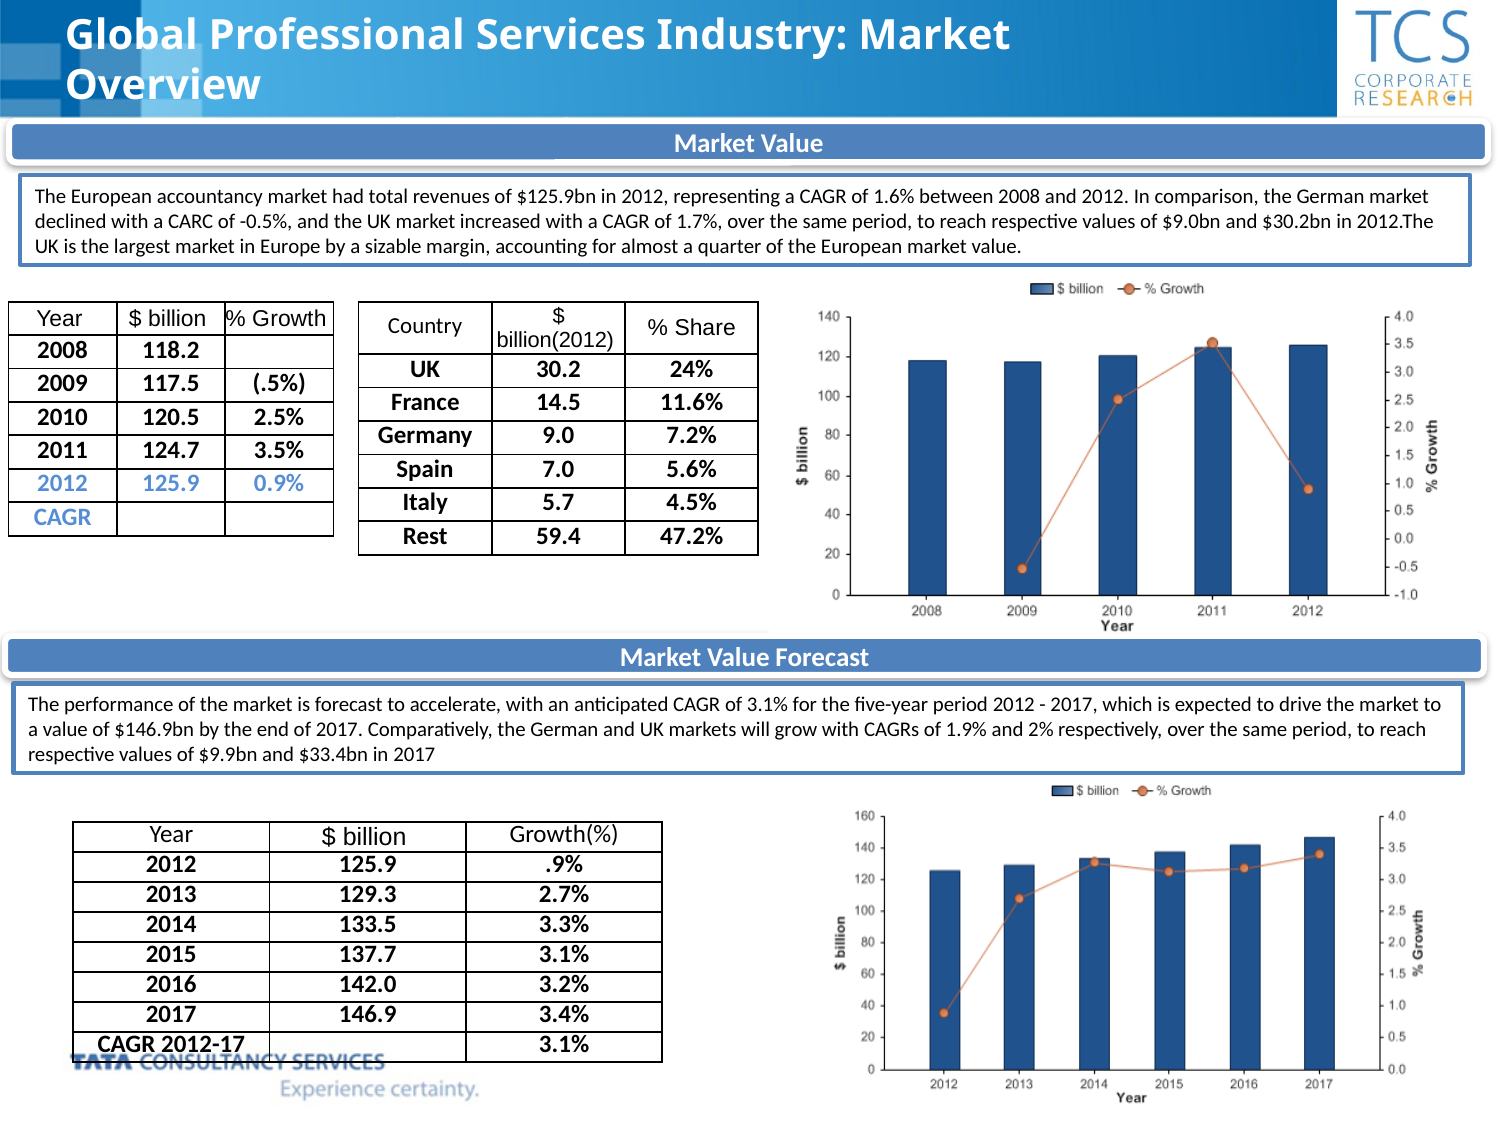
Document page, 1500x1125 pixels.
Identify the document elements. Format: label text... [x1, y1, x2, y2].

table_cell France [359, 388, 491, 420]
table_cell 47.2% [626, 522, 757, 554]
table_cell 142.0 [270, 973, 465, 1001]
table_cell 2.7% [467, 883, 661, 911]
table_cell 2014 [74, 913, 269, 941]
table_header Growth(%) [467, 823, 661, 851]
table_cell 137.7 [270, 943, 465, 971]
table_cell 2.5% [226, 403, 333, 434]
table_cell [226, 336, 333, 368]
table_cell 3.1% [467, 943, 661, 971]
text_box Market Value [5, 117, 1492, 166]
table_header % Share [626, 303, 757, 353]
table_cell Germany [359, 422, 491, 454]
table_cell 3.1% [467, 1033, 661, 1061]
table_cell 117.5 [118, 369, 224, 401]
table_cell [226, 503, 333, 535]
table_cell 118.2 [118, 336, 224, 368]
table_cell 7.2% [626, 422, 757, 454]
table_cell 2016 [74, 973, 269, 1001]
table_cell [270, 1033, 465, 1061]
table_cell 120.5 [118, 403, 224, 434]
text_box The performance of the market is forecast to accelerate, with an anticipated CAGR of 3.1% for the five-year period 2012 - 2017, which is expected to drive the market to a value of $146.9bn by the end of 2017. Comparatively, the German and UK markets will grow with CAGRs of 1.9% and 2% respectively, over the same period, to reach respective values of $9.9bn and $33.4bn in 2017 [11, 681, 1465, 775]
table_cell Italy [359, 489, 491, 520]
table_cell 24% [626, 355, 757, 387]
table_cell 133.5 [270, 913, 465, 941]
table_cell 146.9 [270, 1003, 465, 1031]
table_cell 9.0 [493, 422, 624, 454]
table_cell 5.7 [493, 489, 624, 520]
table_cell 2012 [9, 470, 116, 501]
table_cell .9% [467, 853, 661, 881]
table_cell 30.2 [493, 355, 624, 387]
table_cell 3.4% [467, 1003, 661, 1031]
table_cell 3.2% [467, 973, 661, 1001]
table_cell [118, 503, 224, 535]
table_cell 2010 [9, 403, 116, 434]
table_cell (.5%) [226, 369, 333, 401]
table_header Country [359, 303, 491, 353]
table_cell 2011 [9, 436, 116, 468]
table_cell 129.3 [270, 883, 465, 911]
table_cell 2012 [74, 853, 269, 881]
table_cell 59.4 [493, 522, 624, 554]
table_cell 2008 [9, 336, 116, 368]
table_header $ billion(2012) [493, 303, 624, 353]
text_box Market Value Forecast [1, 632, 1488, 679]
table_cell 125.9 [270, 853, 465, 881]
table_header % Growth [226, 303, 333, 334]
table_cell 125.9 [118, 470, 224, 501]
table_cell 4.5% [626, 489, 757, 520]
table_cell 7.0 [493, 455, 624, 487]
picture [0, 0, 1500, 1124]
table_cell 124.7 [118, 436, 224, 468]
table_cell CAGR 2012-17 [74, 1033, 269, 1061]
table_header $ billion [118, 303, 224, 334]
table_cell 2017 [74, 1003, 269, 1031]
table_cell Rest [359, 522, 491, 554]
table_header $ billion [270, 823, 465, 851]
table_cell UK [359, 355, 491, 387]
table_header Year [74, 823, 269, 851]
table_cell 3.3% [467, 913, 661, 941]
table_cell 14.5 [493, 388, 624, 420]
table_cell 5.6% [626, 455, 757, 487]
text_box The European accountancy market had total revenues of $125.9bn in 2012, representing a CAGR of 1.6% between 2008 and 2012. In comparison, the German market declined with a CARC of -0.5%, and the UK market increased with a CAGR of 1.7%, over the same period, to reach respective values of $9.0bn and $30.2bn in 2012.The UK is the largest market in Europe by a sizable margin, accounting for almost a quarter of the European market value. [18, 173, 1472, 267]
table_cell 2015 [74, 943, 269, 971]
text_box Global Professional Services Industry: Market Overview Europe Accounting Services [50, 0, 1200, 116]
table_cell 11.6% [626, 388, 757, 420]
table_header Year [9, 303, 116, 334]
table_cell 0.9% [226, 470, 333, 501]
table_cell CAGR [9, 503, 116, 535]
table_cell 2013 [74, 883, 269, 911]
table_cell 3.5% [226, 436, 333, 468]
table_cell Spain [359, 455, 491, 487]
table_cell 2009 [9, 369, 116, 401]
